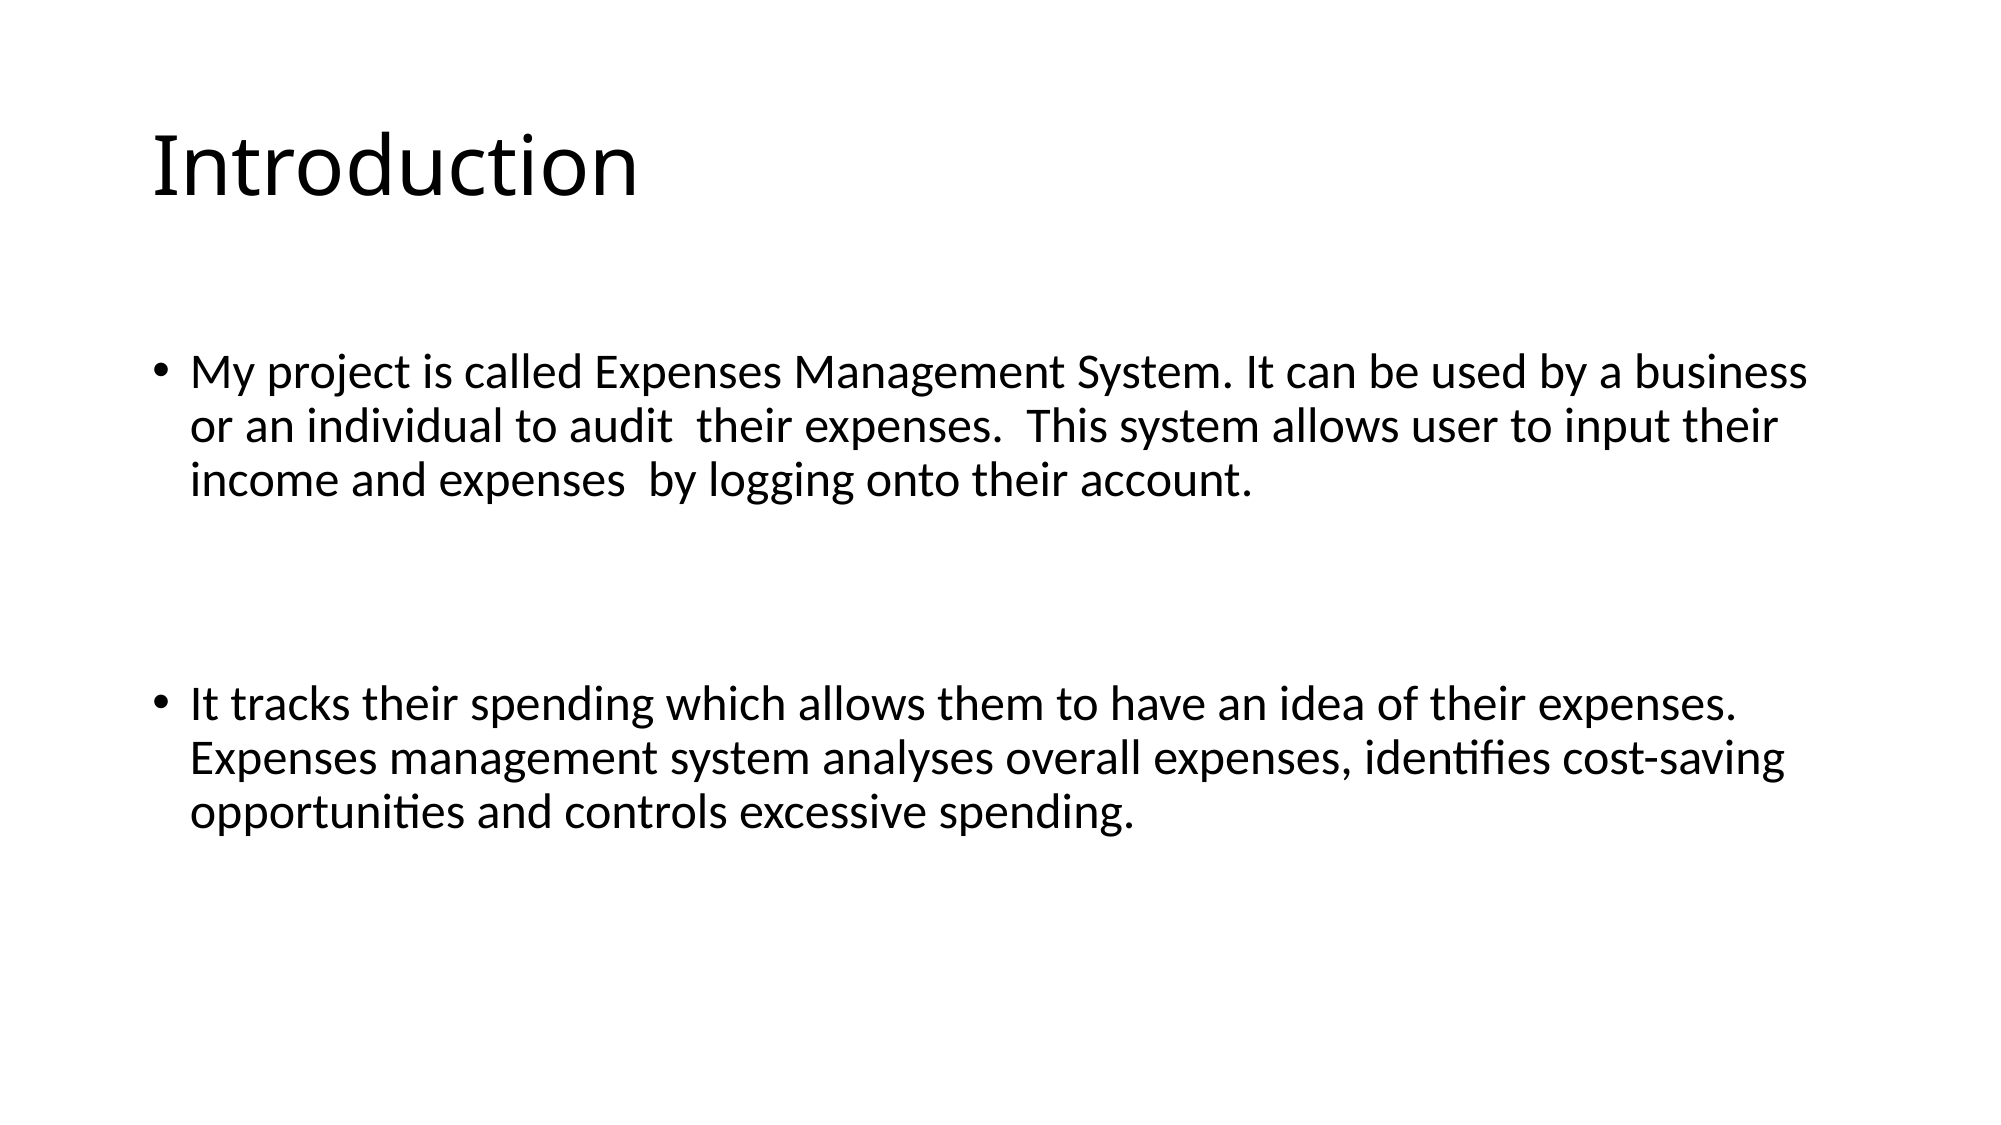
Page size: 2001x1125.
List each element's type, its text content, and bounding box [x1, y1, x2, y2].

title Introduction [137, 59, 1863, 278]
list My project is called Expenses Management System. It can be used by a business or an individual to audit their expenses. This system allows user to input their income and expenses by logging onto their account. It tracks their spending which allows them to have an idea of their expenses. Expenses management system analyses overall expenses, identifies cost-saving opportunities and controls excessive spending. [137, 337, 1863, 927]
